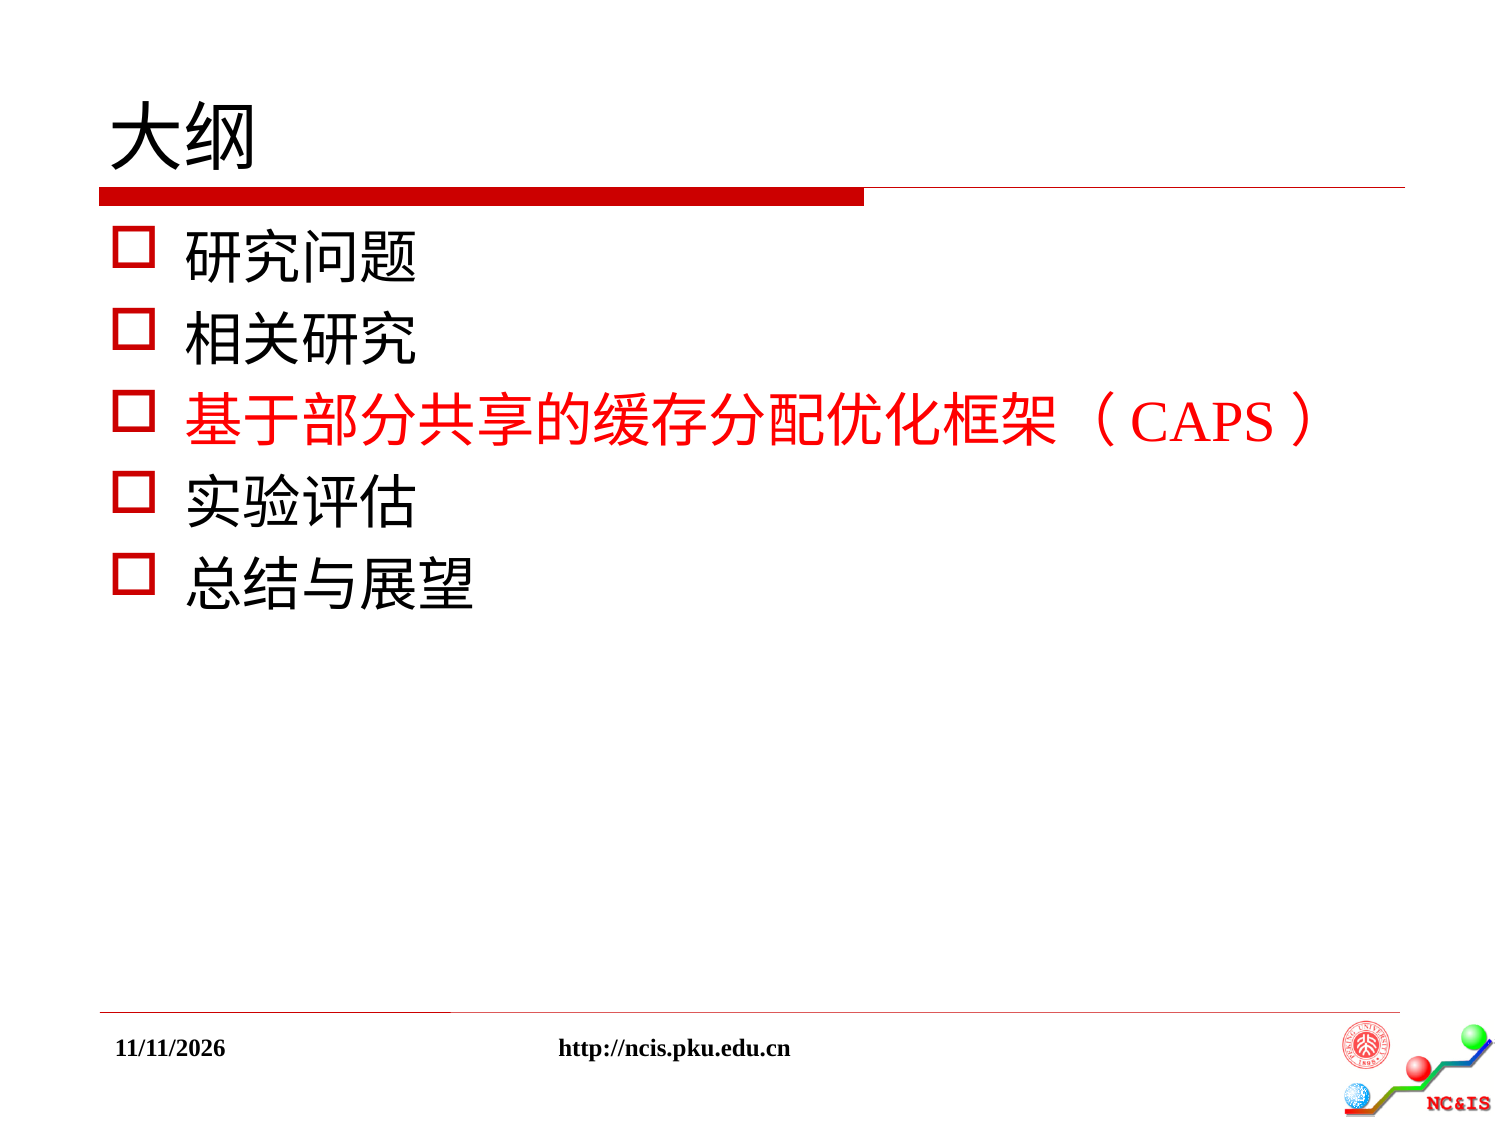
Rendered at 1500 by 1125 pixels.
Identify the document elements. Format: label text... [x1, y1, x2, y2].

list 研究问题 相关研究 基于部分共享的缓存分配优化框架（CAPS） 实验评估 总结与展望 [92, 212, 1406, 1000]
picture [1340, 1018, 1495, 1117]
footer http://ncis.pku.edu.cn [437, 1024, 913, 1103]
title 大纲 [93, 37, 1407, 188]
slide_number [99, 1024, 425, 1103]
